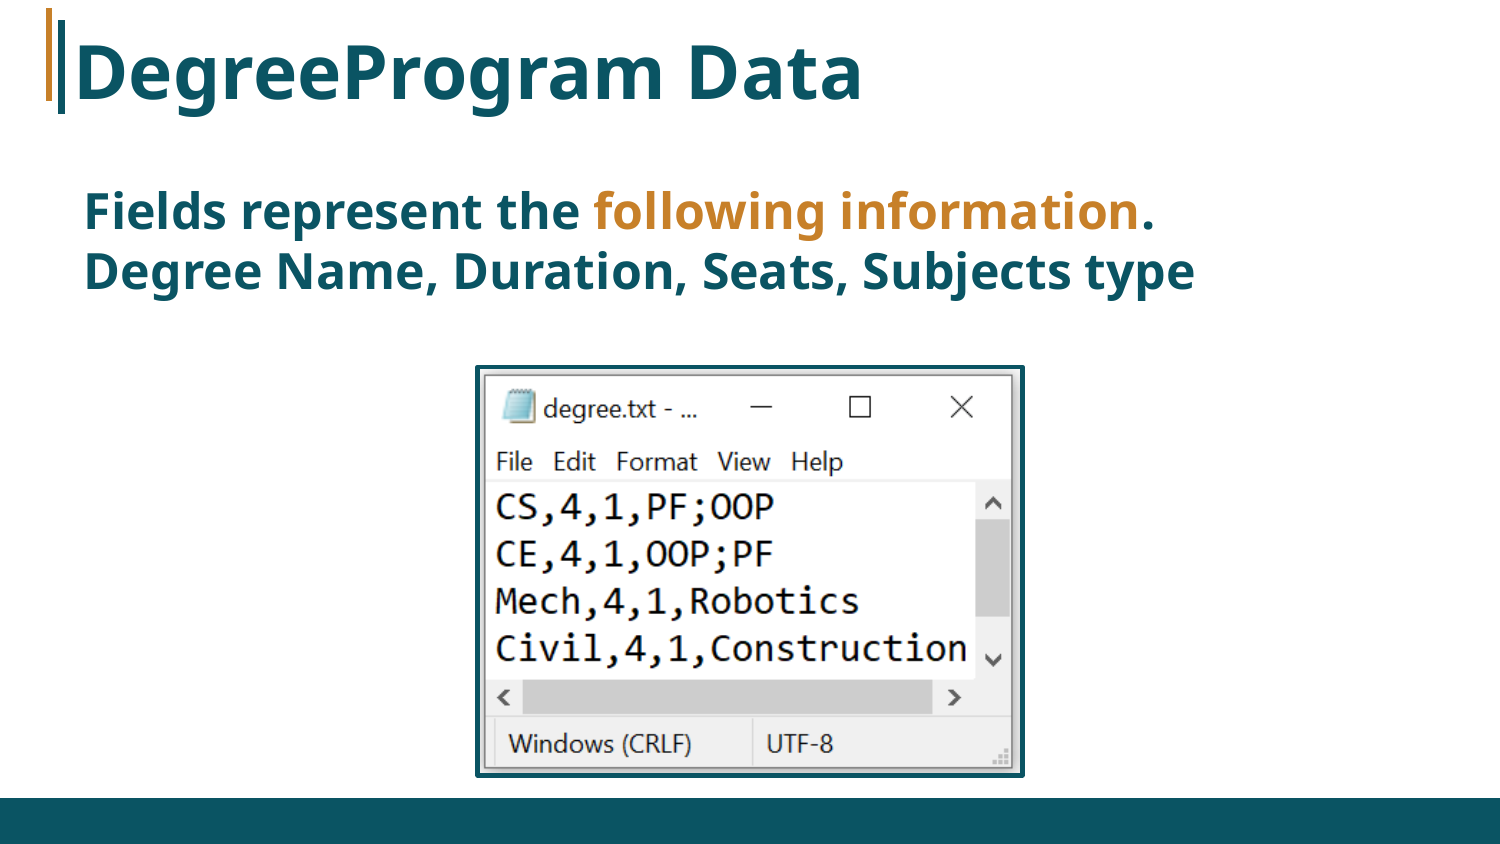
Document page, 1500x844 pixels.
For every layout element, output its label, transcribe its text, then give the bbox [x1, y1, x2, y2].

picture [479, 368, 1021, 774]
title DegreeProgram Data [0, 0, 1500, 130]
subtitle Fields represent the following information. Degree Name, Duration, Seats, Subjects type [68, 164, 1488, 345]
text_box [0, 798, 1500, 844]
